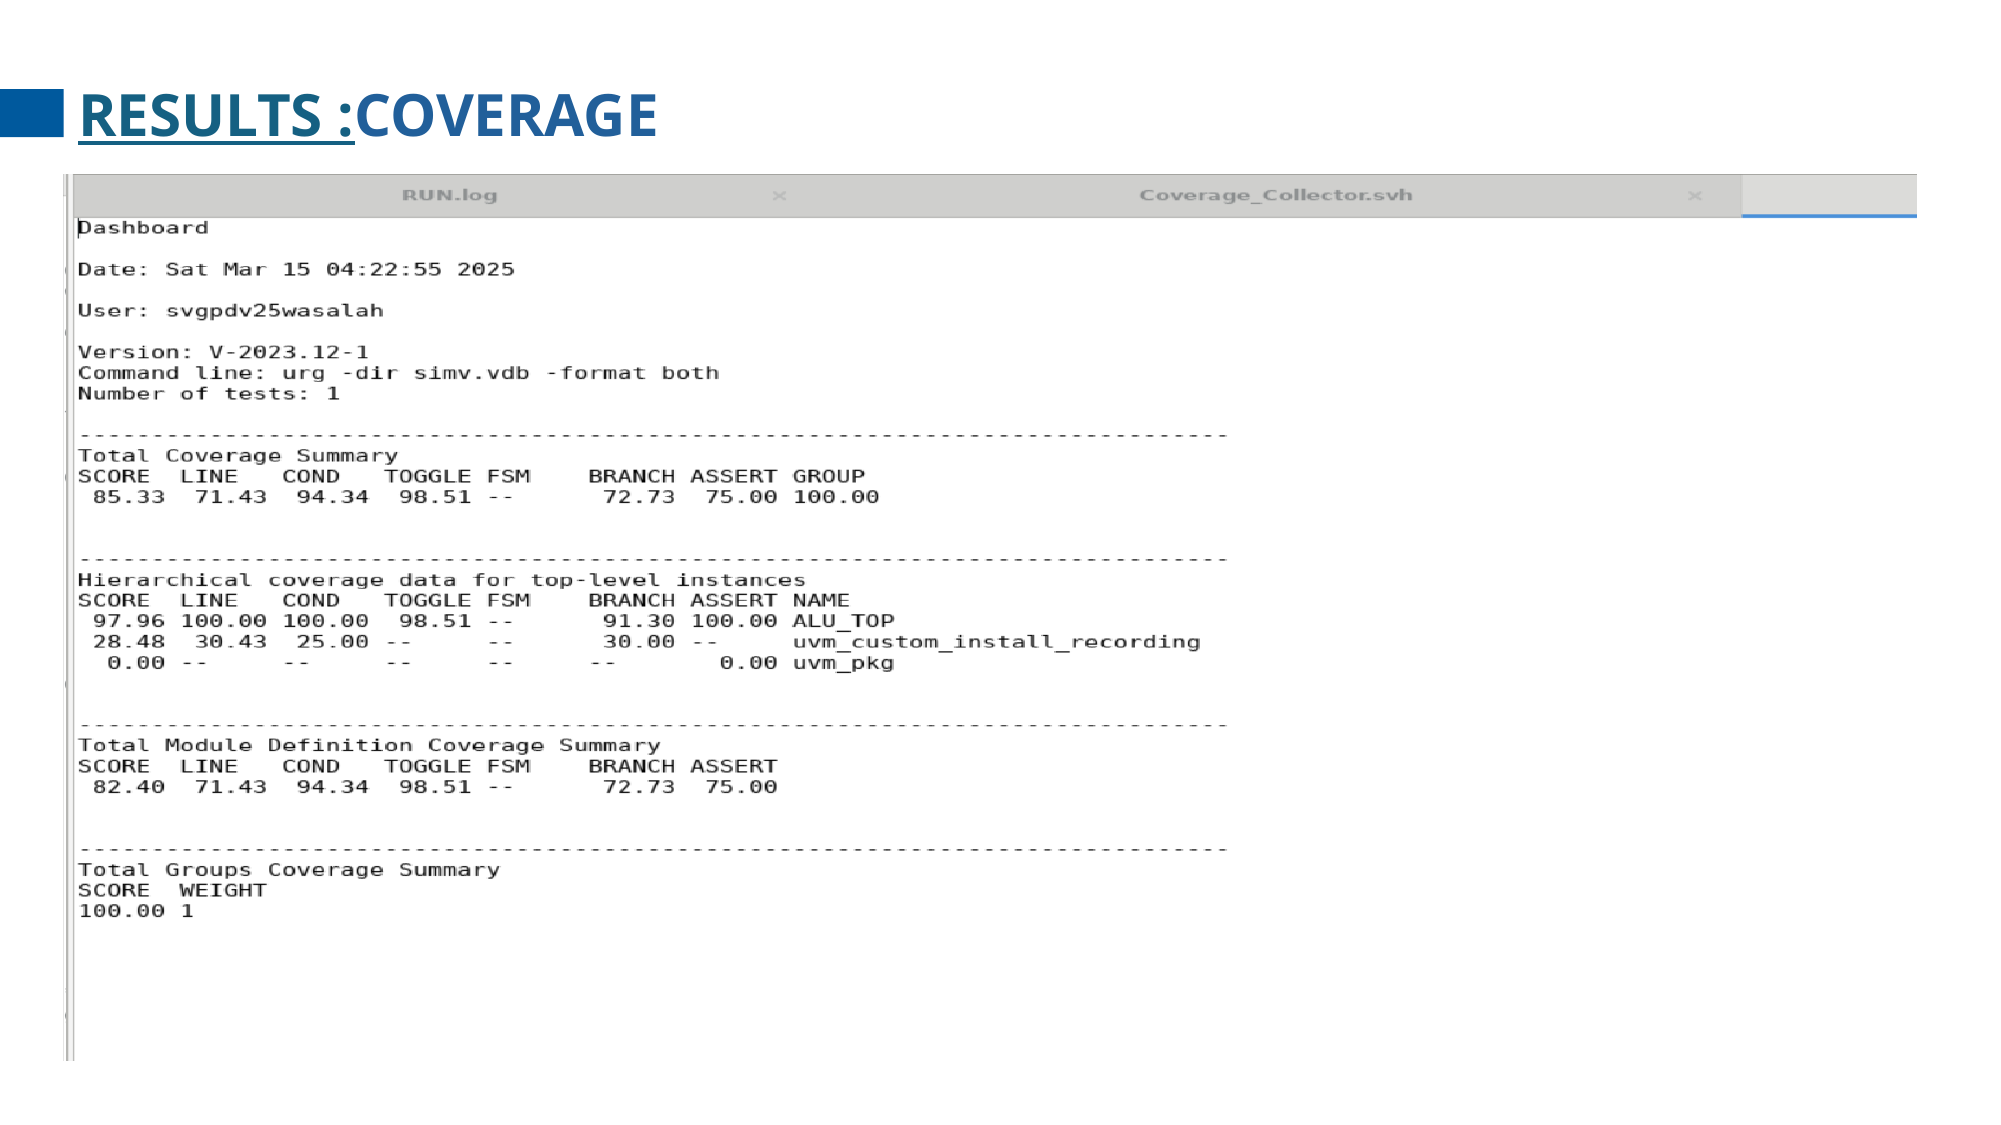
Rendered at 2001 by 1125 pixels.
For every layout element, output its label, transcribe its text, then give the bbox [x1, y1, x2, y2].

picture [63, 174, 1917, 1061]
text_box [0, 88, 63, 139]
text_box RESULTS :COVERAGE [63, 70, 1064, 155]
